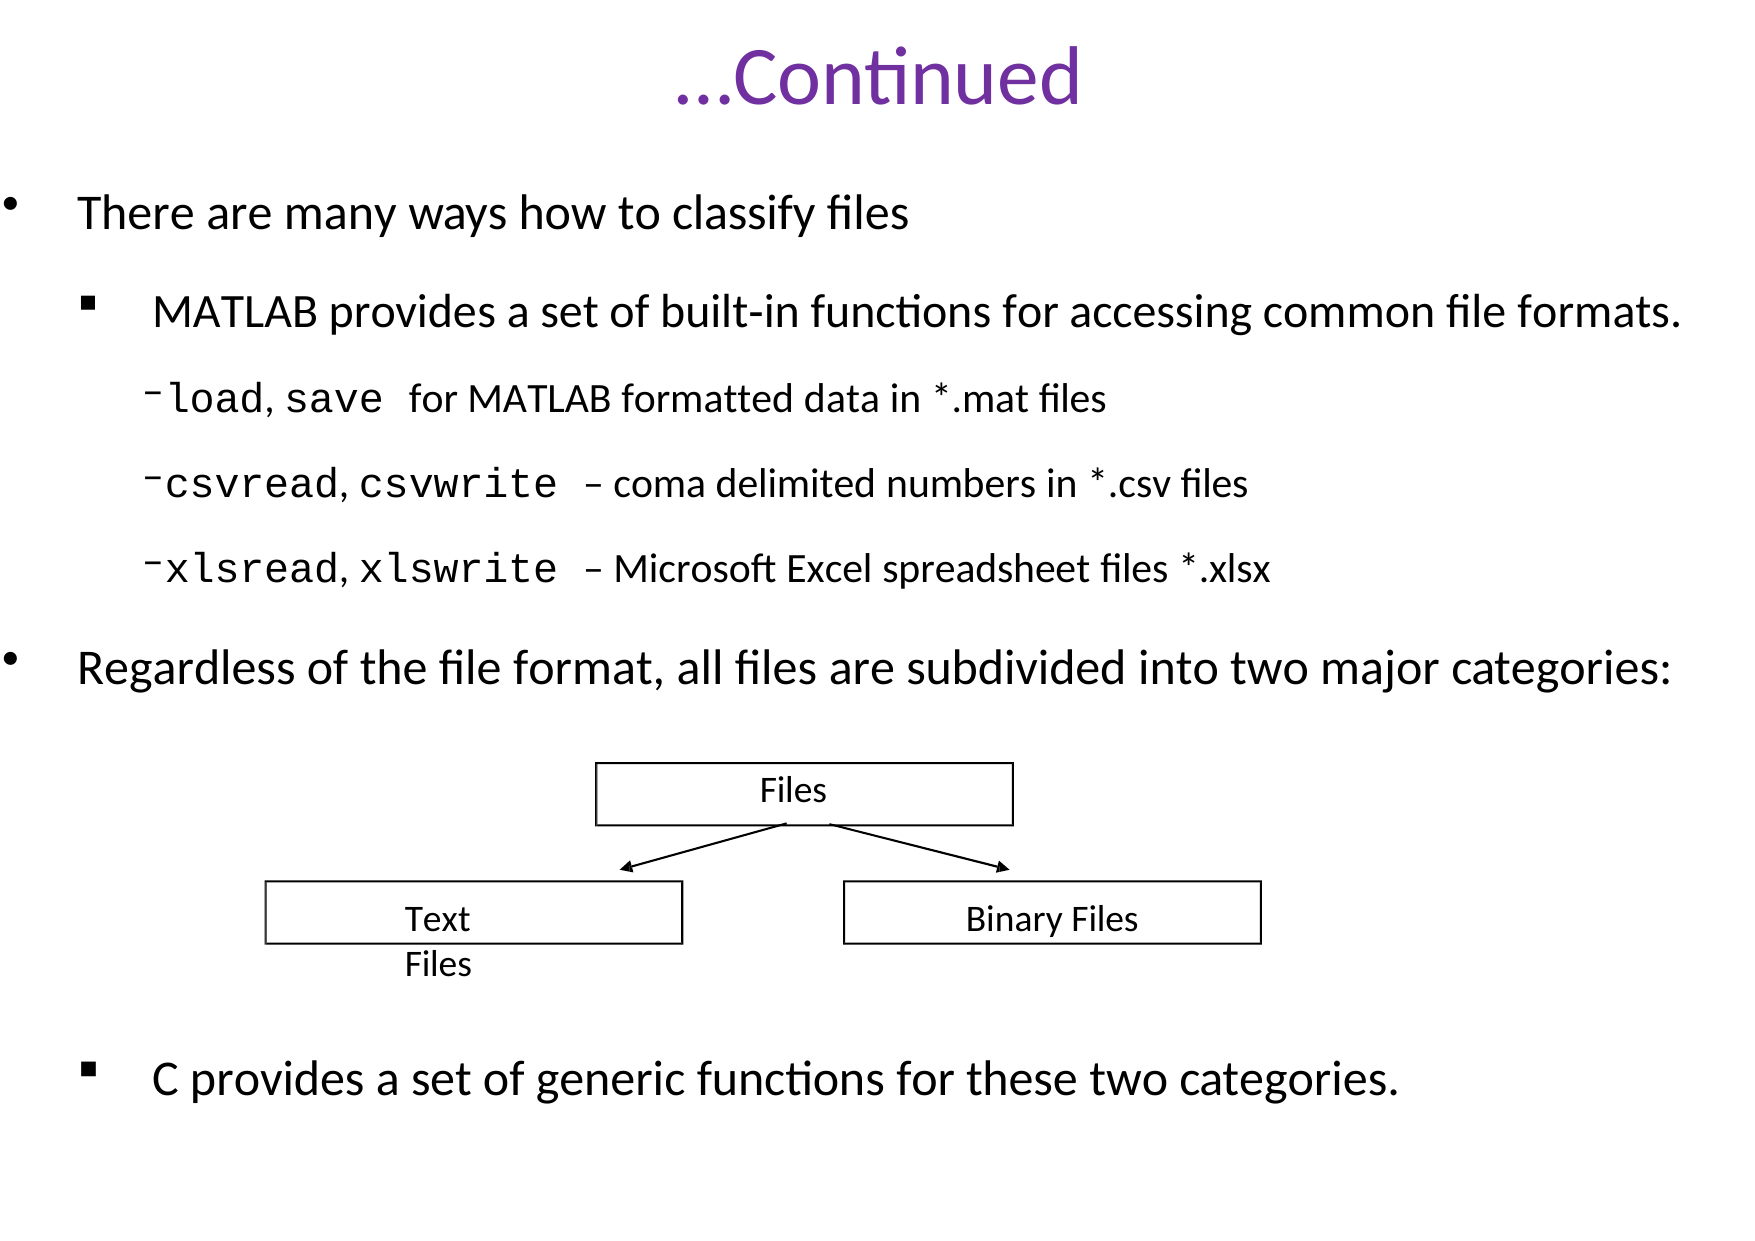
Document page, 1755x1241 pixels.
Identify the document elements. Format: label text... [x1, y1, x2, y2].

text_box C provides a set of generic functions for these two categories. [0, 1045, 1512, 1106]
title …Continued [312, 3, 1388, 149]
text_box There are many ways how to classify files MATLAB provides a set of built‐in functions for accessing common file formats. load, save for MATLAB formatted data in *.mat files csvread, csvwrite – coma delimited numbers in *.csv files xlsread, xlswrite – Microsoft Excel spreadsheet files *.xlsx Regardless of the file format, all files are subdivided into two major categories: [0, 149, 1755, 695]
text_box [264, 757, 1263, 945]
